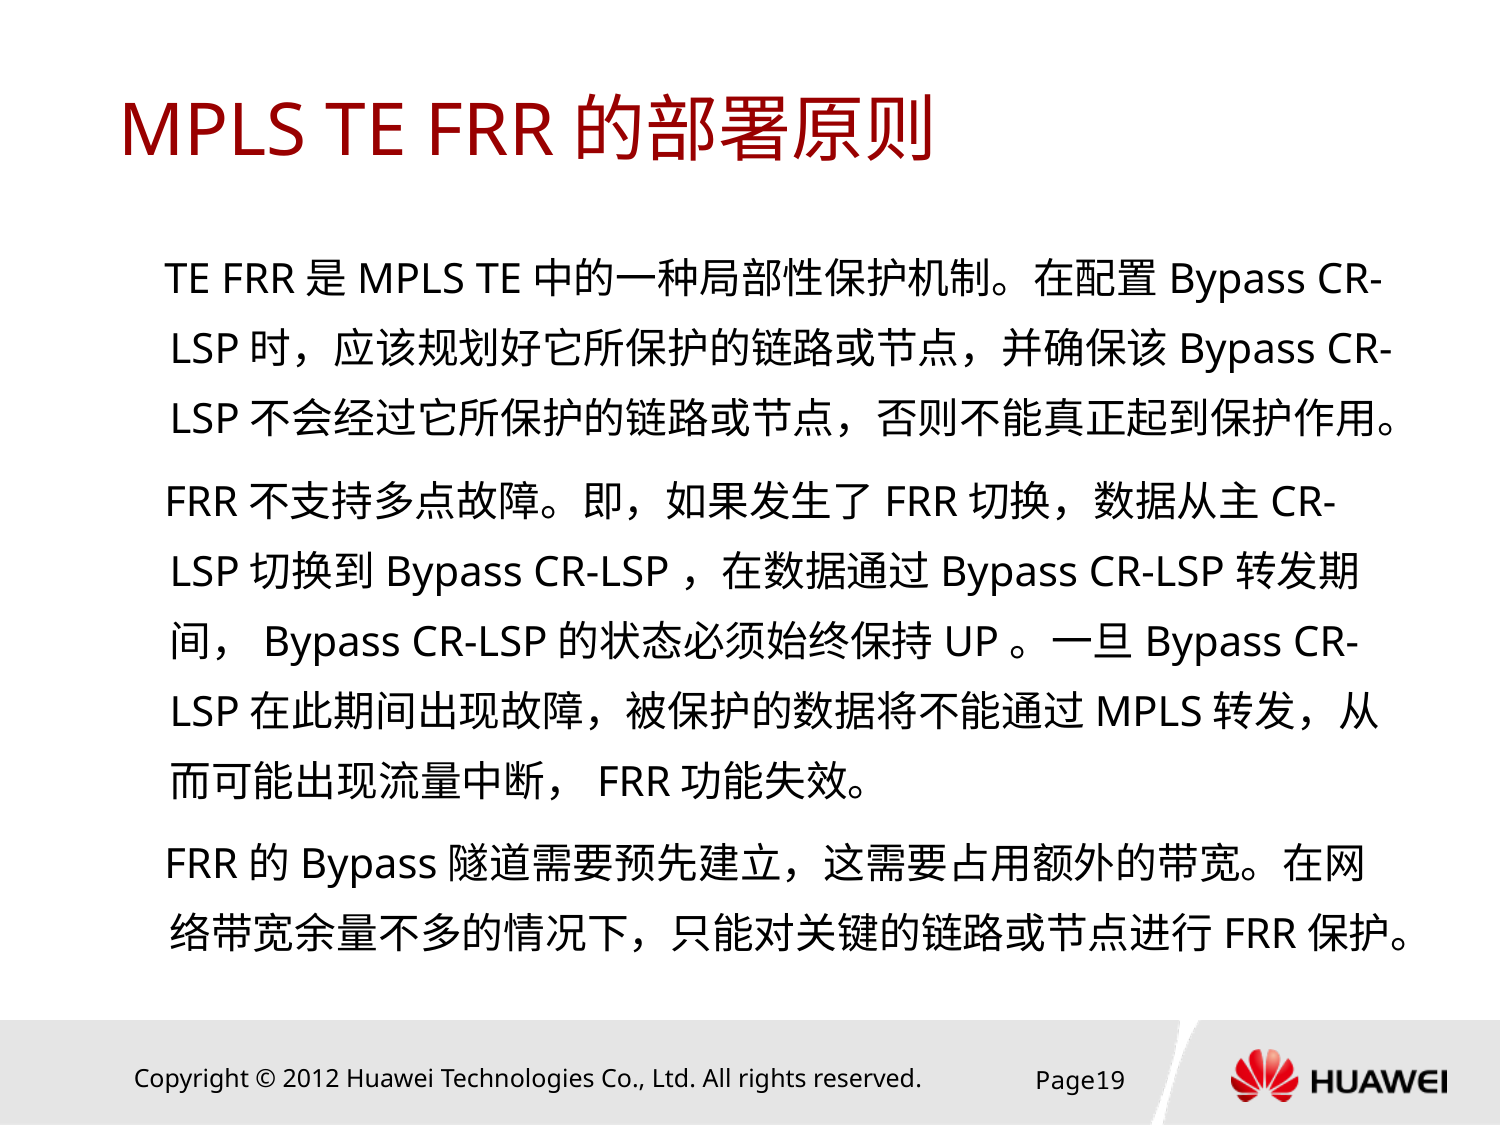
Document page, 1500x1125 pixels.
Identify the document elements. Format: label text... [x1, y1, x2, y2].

list TE FRR是MPLS TE中的一种局部性保护机制。在配置Bypass CR-LSP时，应该规划好它所保护的链路或节点，并确保该Bypass CR-LSP不会经过它所保护的链路或节点，否则不能真正起到保护作用。 FRR不支持多点故障。即，如果发生了FRR切换，数据从主CR-LSP切换到Bypass CR-LSP，在数据通过Bypass CR-LSP转发期间，Bypass CR-LSP的状态必须始终保持UP。一旦Bypass CR-LSP在此期间出现故障，被保护的数据将不能通过MPLS转发，从而可能出现流量中断，FRR功能失效。 FRR的Bypass隧道需要预先建立，这需要占用额外的带宽。在网络带宽余量不多的情况下，只能对关键的链路或节点进行FRR保护。 [106, 225, 1409, 915]
slide_number Page [1035, 1065, 1285, 1122]
picture [0, 1020, 1500, 1125]
title MPLS TE FRR的部署原则 [104, 54, 1374, 198]
